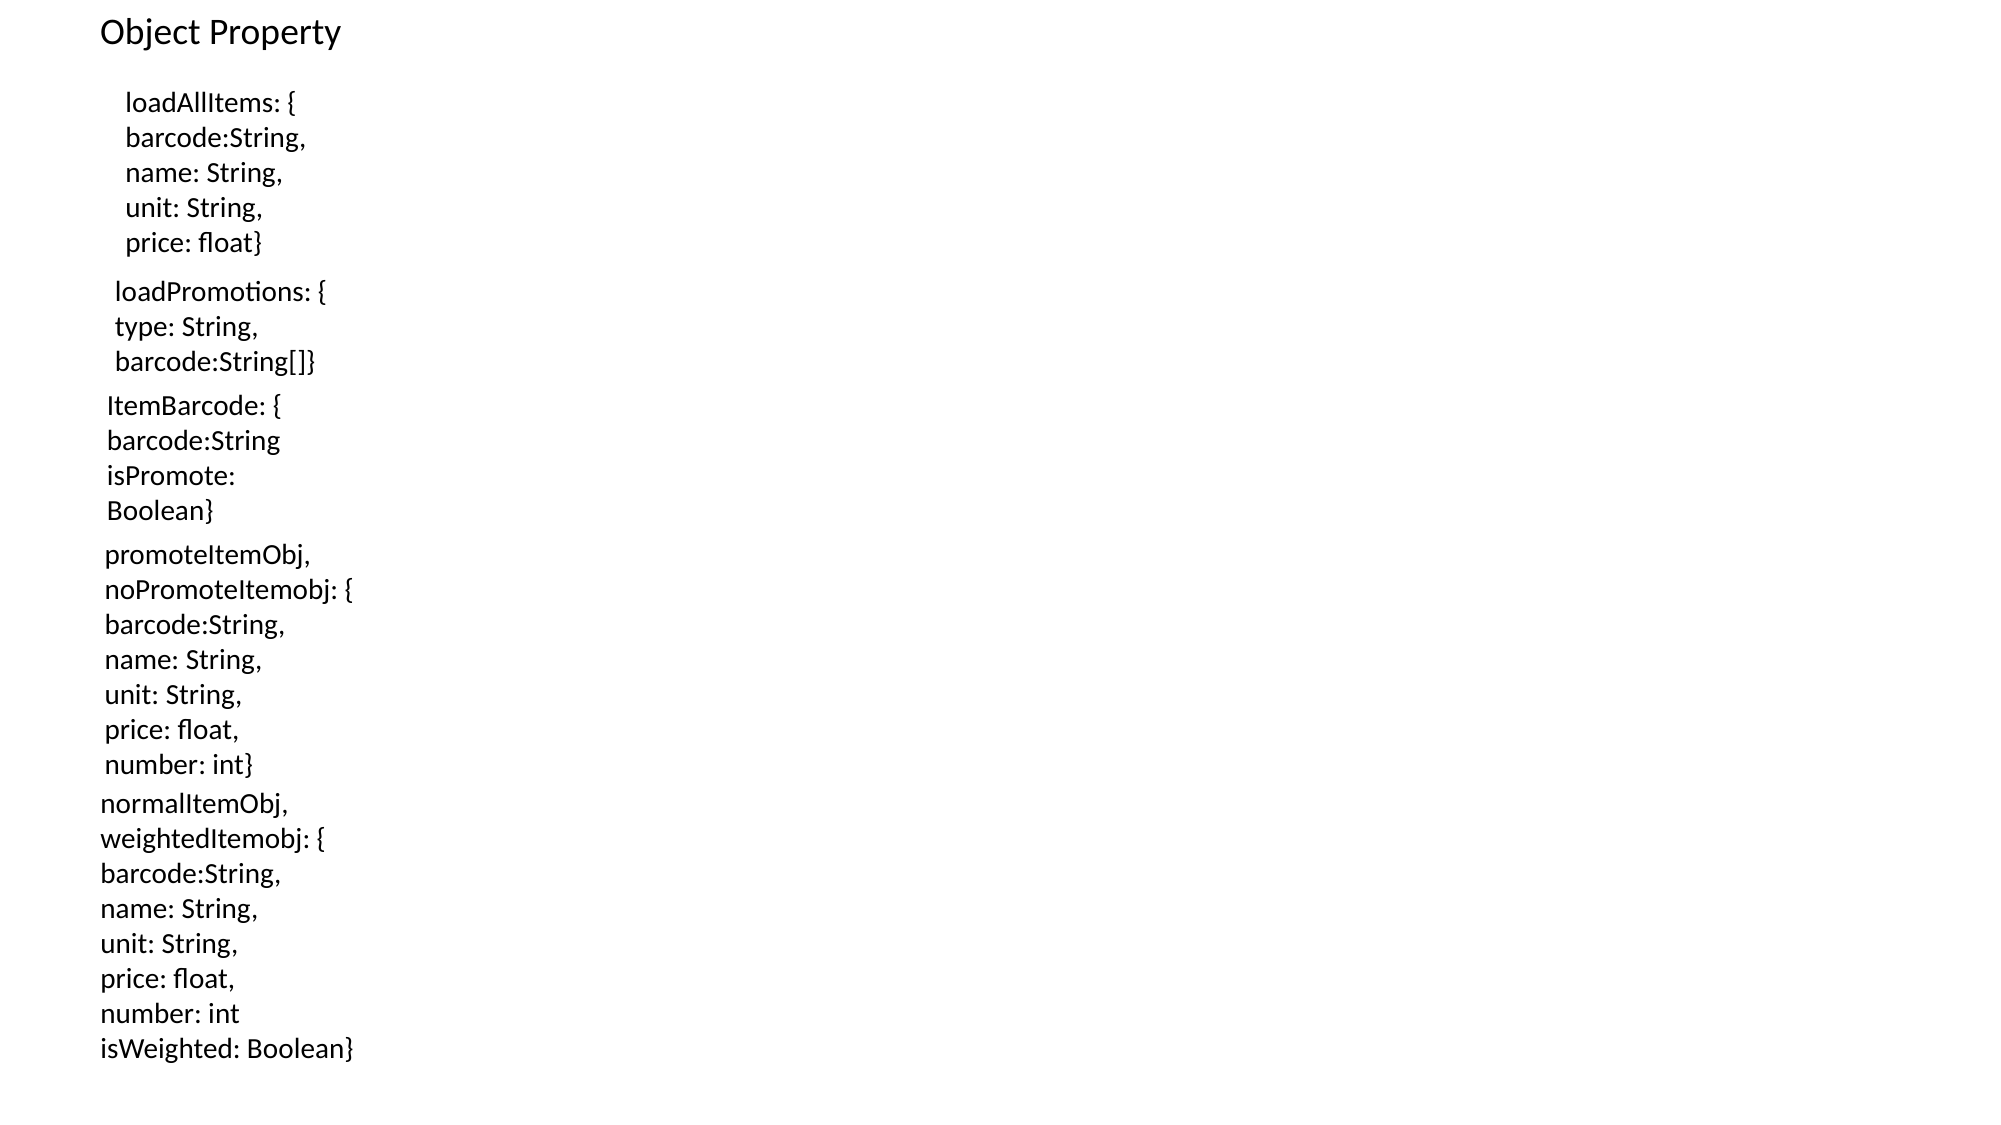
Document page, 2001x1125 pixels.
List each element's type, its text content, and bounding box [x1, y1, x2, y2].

text_box loadAllItems: { barcode:String, name: String, unit: String, price: float} [110, 76, 322, 264]
text_box ItemBarcode: { barcode:String isPromote: Boolean} [92, 378, 351, 534]
text_box Object Property [85, 0, 357, 60]
text_box loadPromotions: { type: String, barcode:String[]} [100, 264, 343, 378]
text_box normalItemObj, weightedItemobj: { barcode:String, name: String, unit: String, price: float, number: int isWeighted: Boolean} [85, 777, 369, 1072]
text_box promoteItemObj, noPromoteItemobj: { barcode:String, name: String, unit: String, price: float, number: int} [89, 528, 370, 788]
